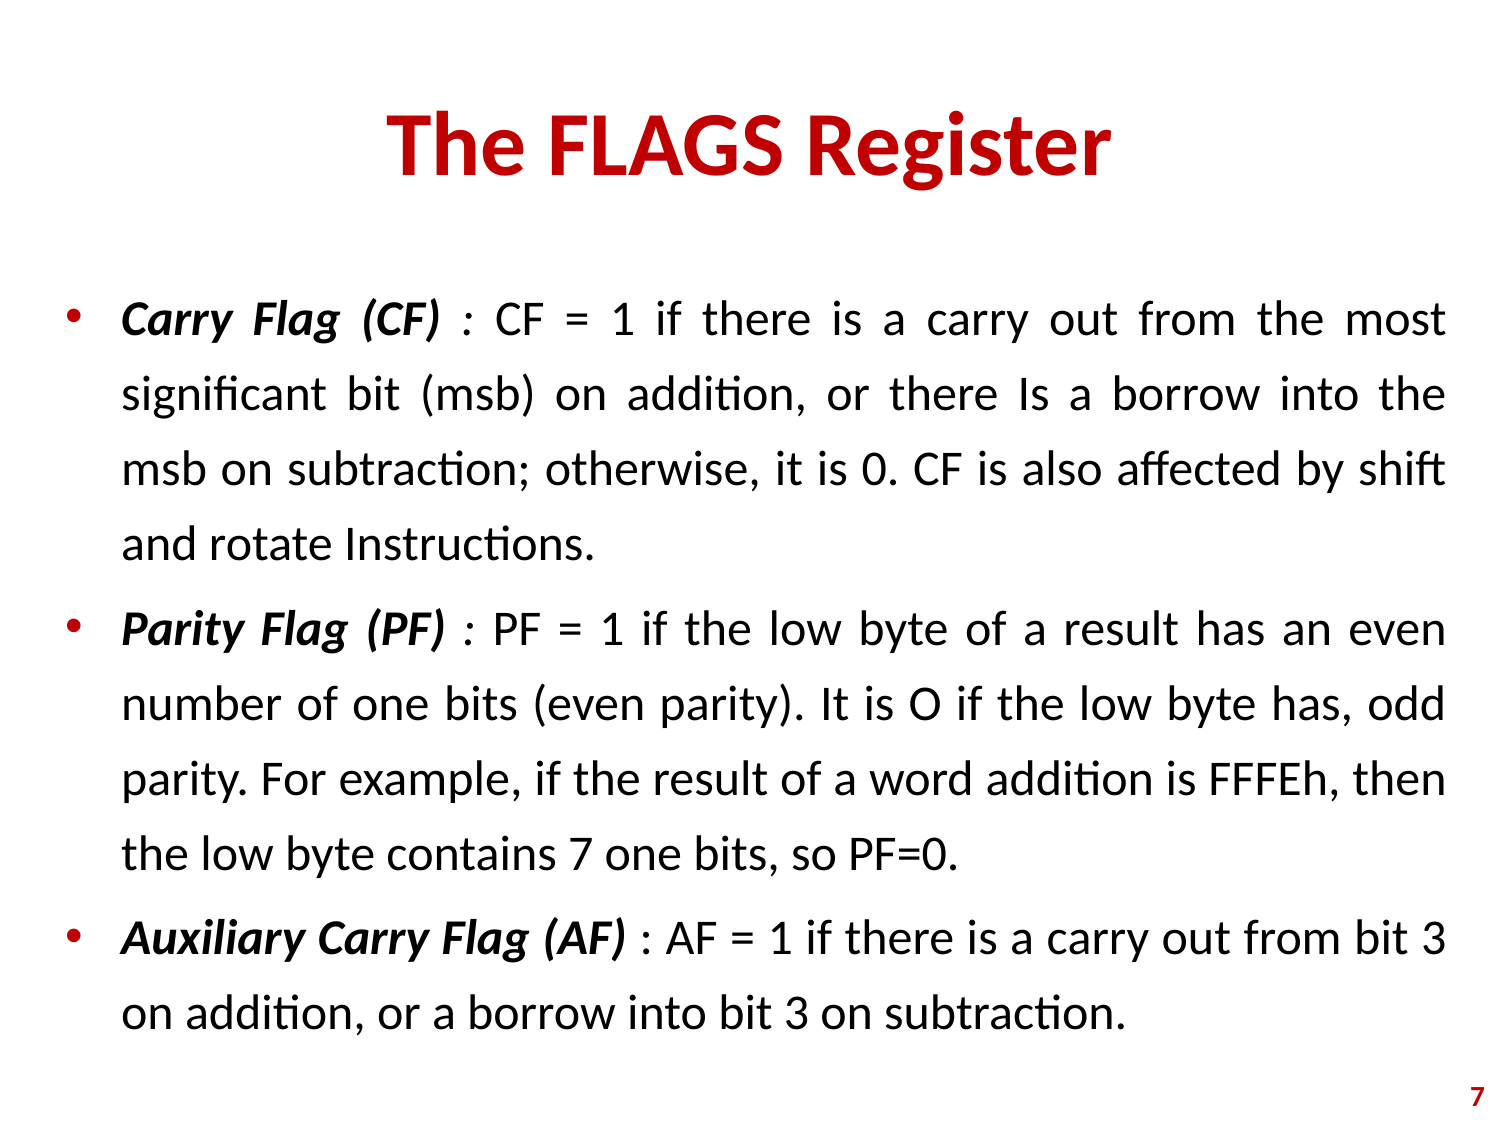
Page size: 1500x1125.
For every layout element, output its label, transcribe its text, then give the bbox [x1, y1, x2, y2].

text_box ‹#› [1149, 1065, 1500, 1125]
title The FLAGS Register [75, 45, 1425, 233]
list Carry Flag (CF) : CF = 1 if there is a carry out from the most significant bit (msb) on addition, or there Is a borrow into the msb on subtraction; otherwise, it is 0. CF is also affected by shift and rotate Instructions. Parity Flag (PF) : PF = 1 if the low byte of a result has an even number of one bits (even parity). It is O if the low byte has, odd parity. For example, if the result of a word addition is FFFEh, then the low byte contains 7 one bits, so PF=0. Auxiliary Carry Flag (AF) : AF = 1 if there is a carry out from bit 3 on addition, or a borrow into bit 3 on subtraction. [50, 262, 1463, 1050]
